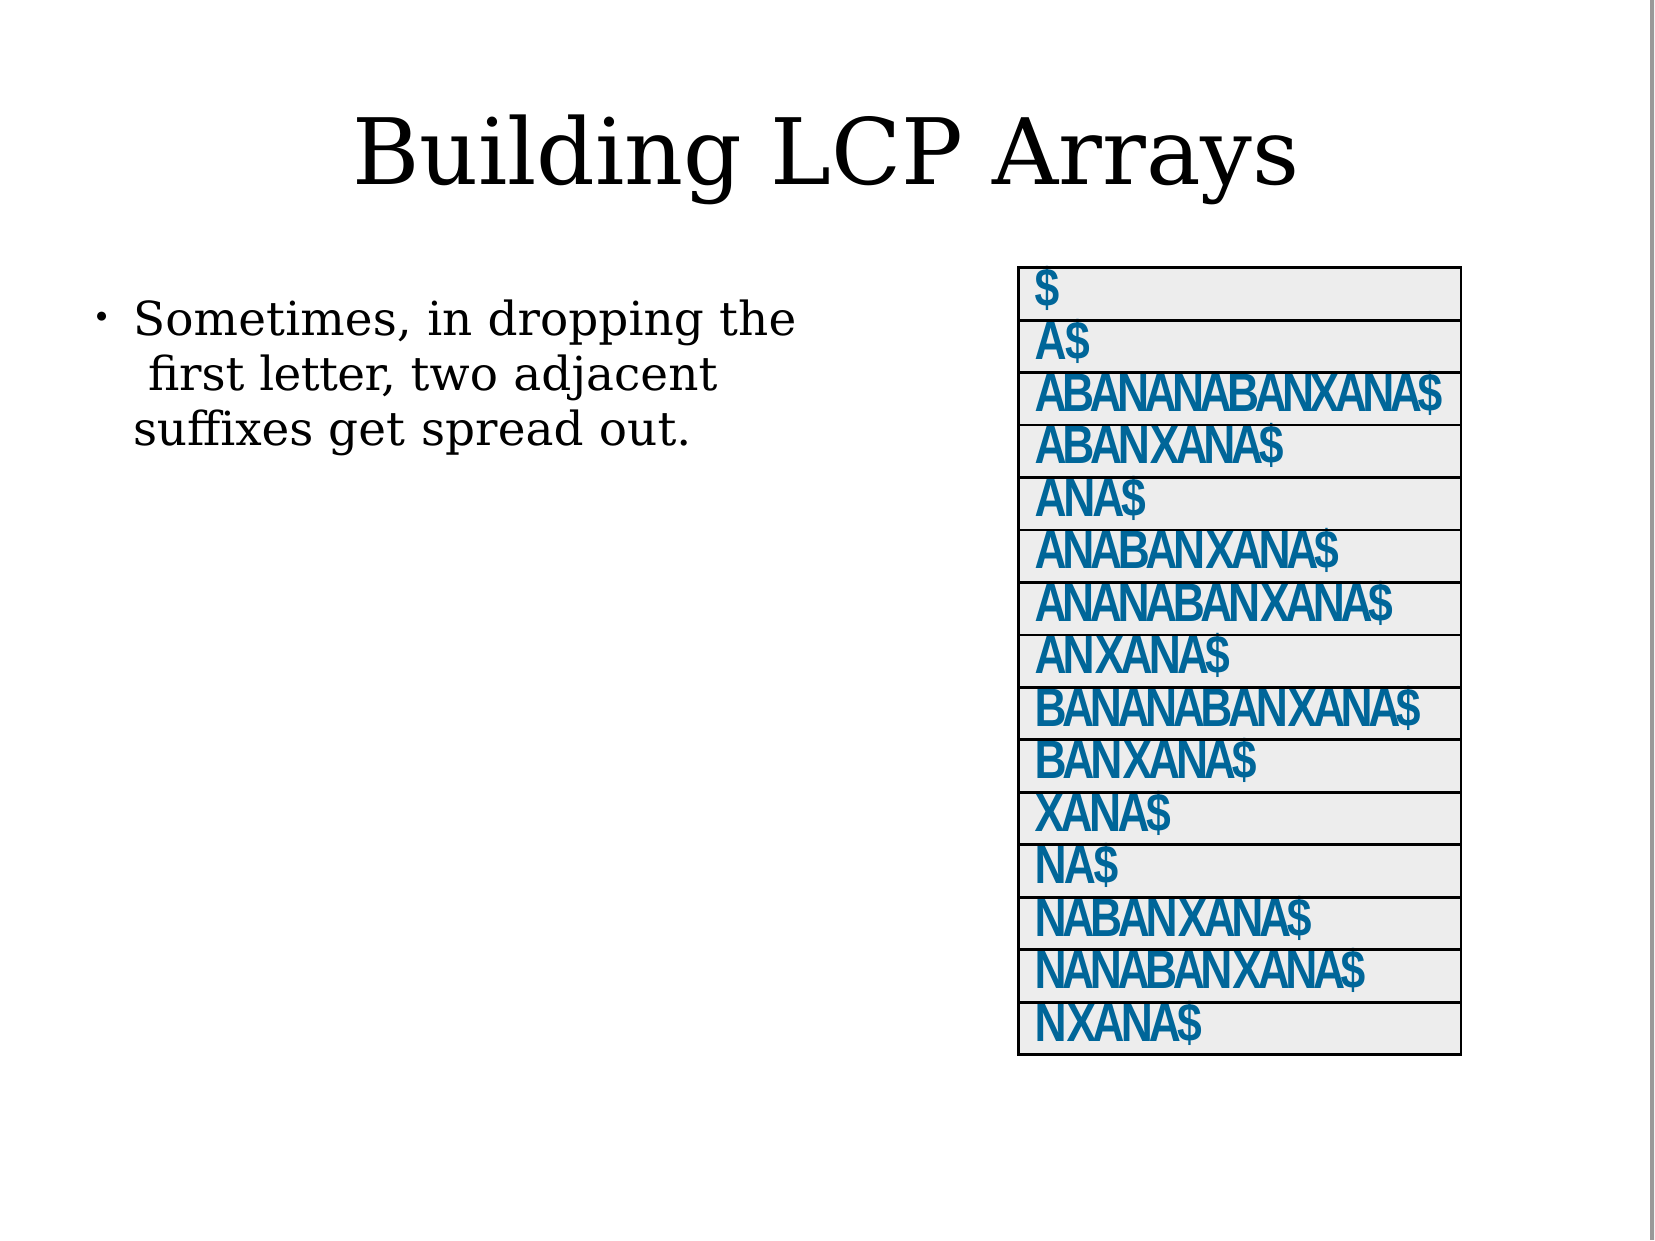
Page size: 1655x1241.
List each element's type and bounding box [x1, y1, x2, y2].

table_cell [1020, 794, 1460, 843]
table_cell [1020, 1004, 1460, 1053]
table_header [1020, 269, 1460, 319]
table_cell [1020, 741, 1460, 791]
text_box [130, 284, 800, 455]
table_cell [1020, 951, 1460, 1001]
table_cell [1020, 584, 1460, 634]
table_cell [1020, 322, 1460, 371]
table_cell [1020, 846, 1460, 896]
table_cell [1020, 636, 1460, 686]
table_cell [1020, 374, 1460, 424]
table_cell [1020, 689, 1460, 738]
table_cell [1020, 479, 1460, 529]
table_cell [1020, 899, 1460, 948]
title [350, 91, 1303, 301]
table_cell [1020, 531, 1460, 581]
table_cell [1020, 426, 1460, 476]
text_box [93, 300, 114, 327]
